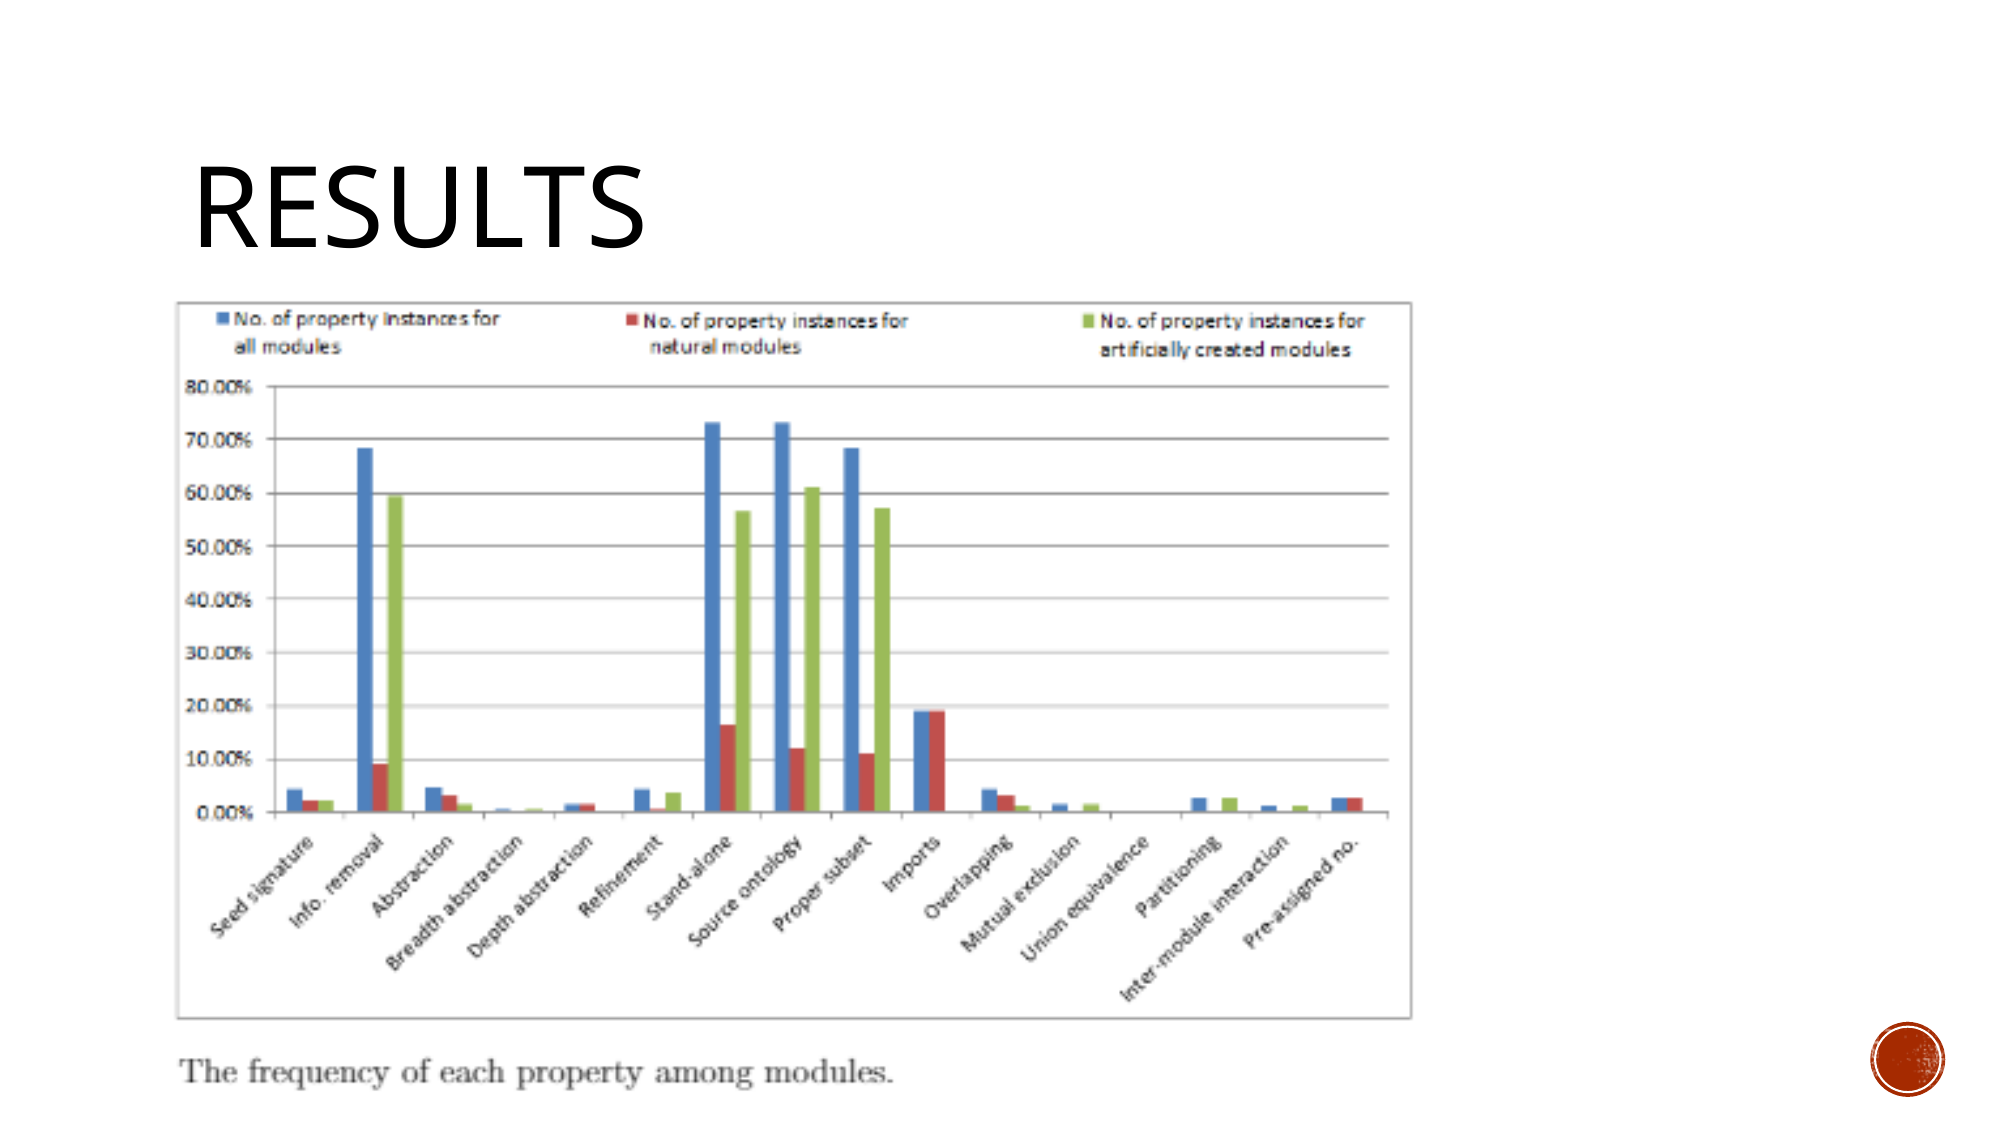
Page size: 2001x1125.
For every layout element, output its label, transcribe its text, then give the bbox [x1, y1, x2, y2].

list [161, 269, 1438, 1123]
title Results [175, 79, 1826, 344]
